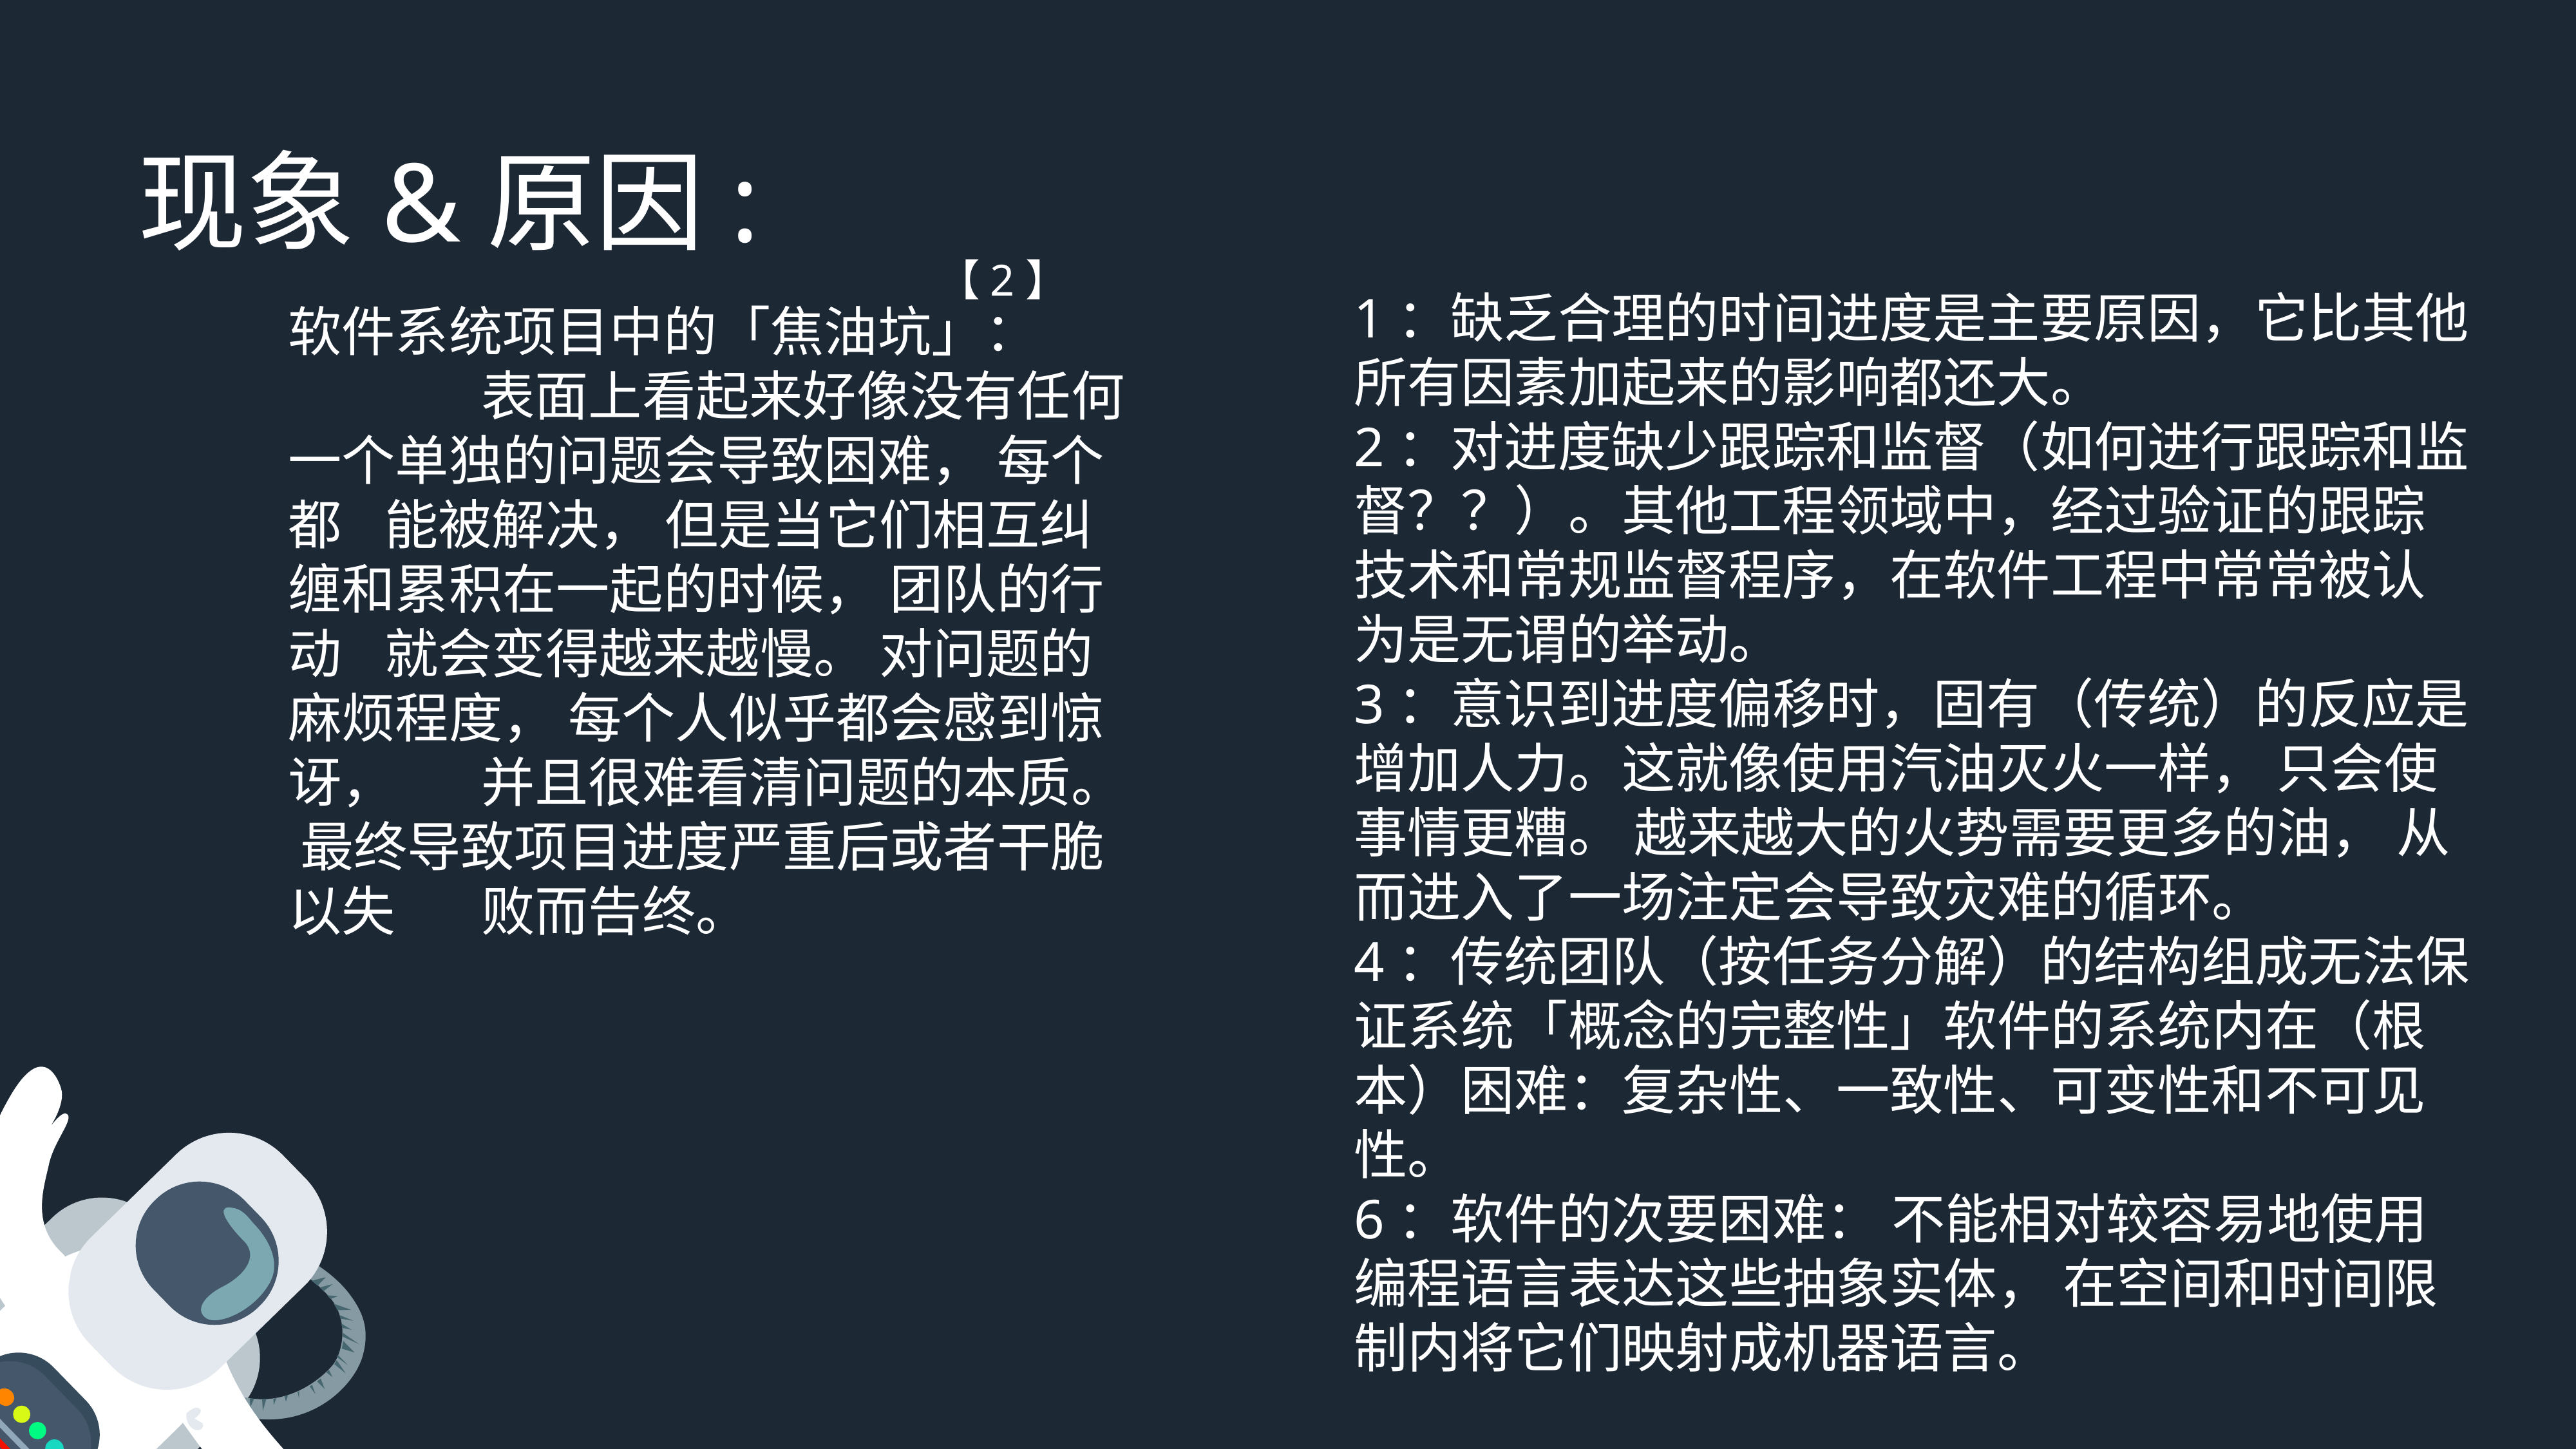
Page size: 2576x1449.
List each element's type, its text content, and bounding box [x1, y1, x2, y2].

text_box 【2】 [927, 248, 1088, 310]
text_box 1：缺乏合理的时间进度是主要原因，它比其他所有因素加起来的影响都还大。 2：对进度缺少跟踪和监督（如何进行跟踪和监督？？）。其他工程领域中，经过验证的跟踪技术和常规监督程序，在软件工程中常常被认为是无谓的举动。 3：意识到进度偏移时，固有（传统）的反应是增加人力。这就像使用汽油灭火一样， 只会使事情更糟。 越来越大的火势需要更多的油， 从而进入了一场注定会导致灾难的循环。 4：传统团队（按任务分解）的结构组成无法保证系统「概念的完整性」软件的系统内在（根本）困难：复杂性、一致性、可变性和不可见性。 6：软件的次要困难： 不能相对较容易地使用编程语言表达这些抽象实体， 在空间和时间限制内将它们映射成机器语言。 [1344, 279, 2488, 1383]
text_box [0, 1053, 374, 1449]
text_box 软件系统项目中的「焦油坑」： 表面上看起来好像没有任何一个单独的问题会导致困难， 每个都 能被解决， 但是当它们相互纠缠和累积在一起的时候， 团队的行动 就会变得越来越慢。 对问题的麻烦程度， 每个人似乎都会感到惊讶， 并且很难看清问题的本质。 最终导致项目进度严重后或者干脆以失 败而告终。 [278, 292, 1135, 947]
text_box 现象&原因: [138, 133, 760, 264]
